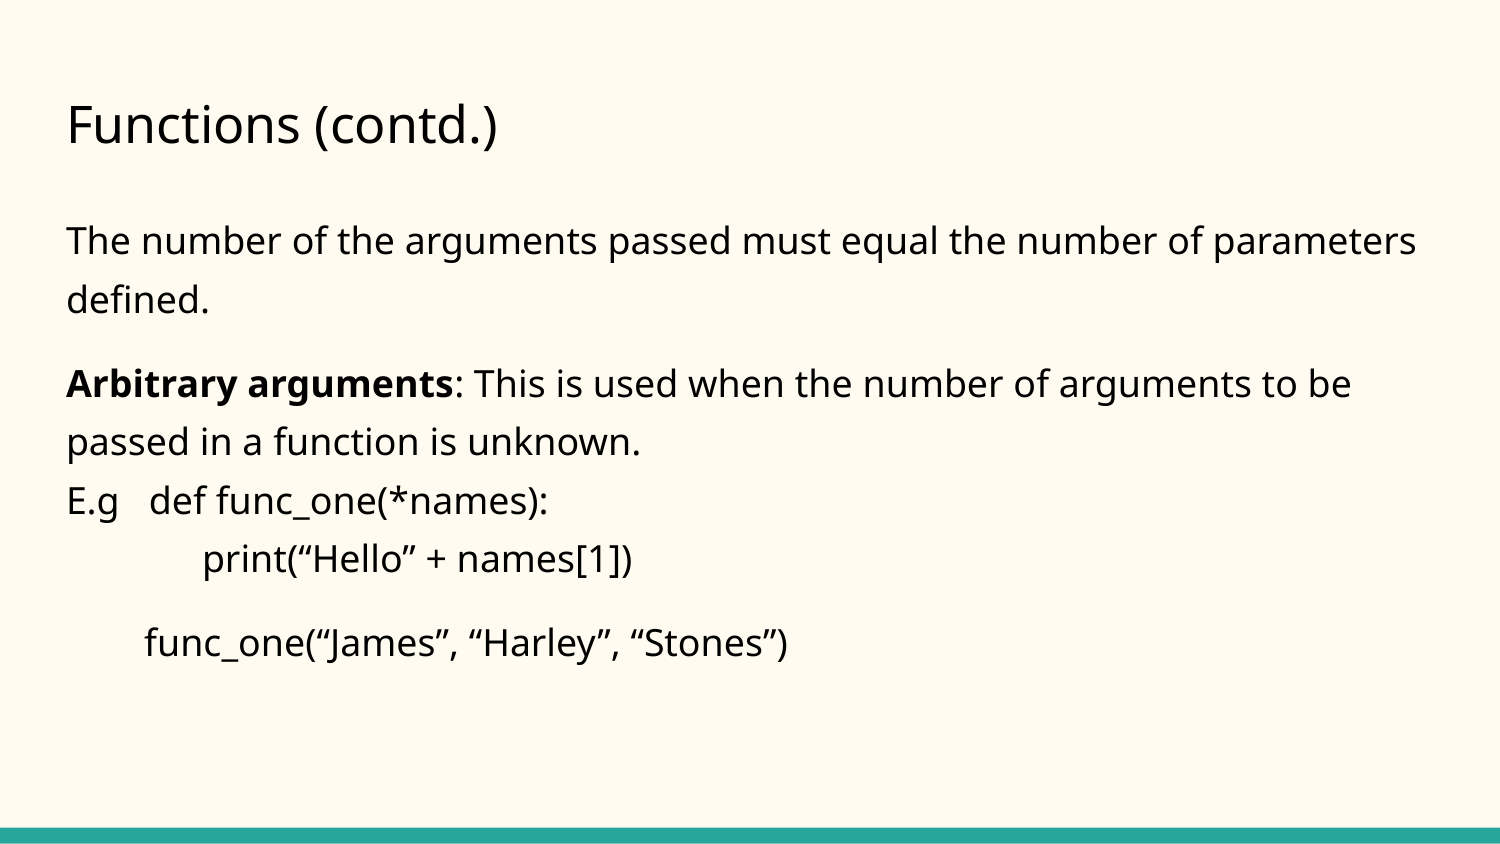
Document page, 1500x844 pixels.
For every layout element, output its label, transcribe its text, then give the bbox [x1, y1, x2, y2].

title Functions (contd.) [51, 72, 1449, 174]
list The number of the arguments passed must equal the number of parameters defined. Arbitrary arguments: This is used when the number of arguments to be passed in a function is unknown. E.g def func_one(*names): print(“Hello” + names[1]) func_one(“James”, “Harley”, “Stones”) [51, 192, 1449, 750]
